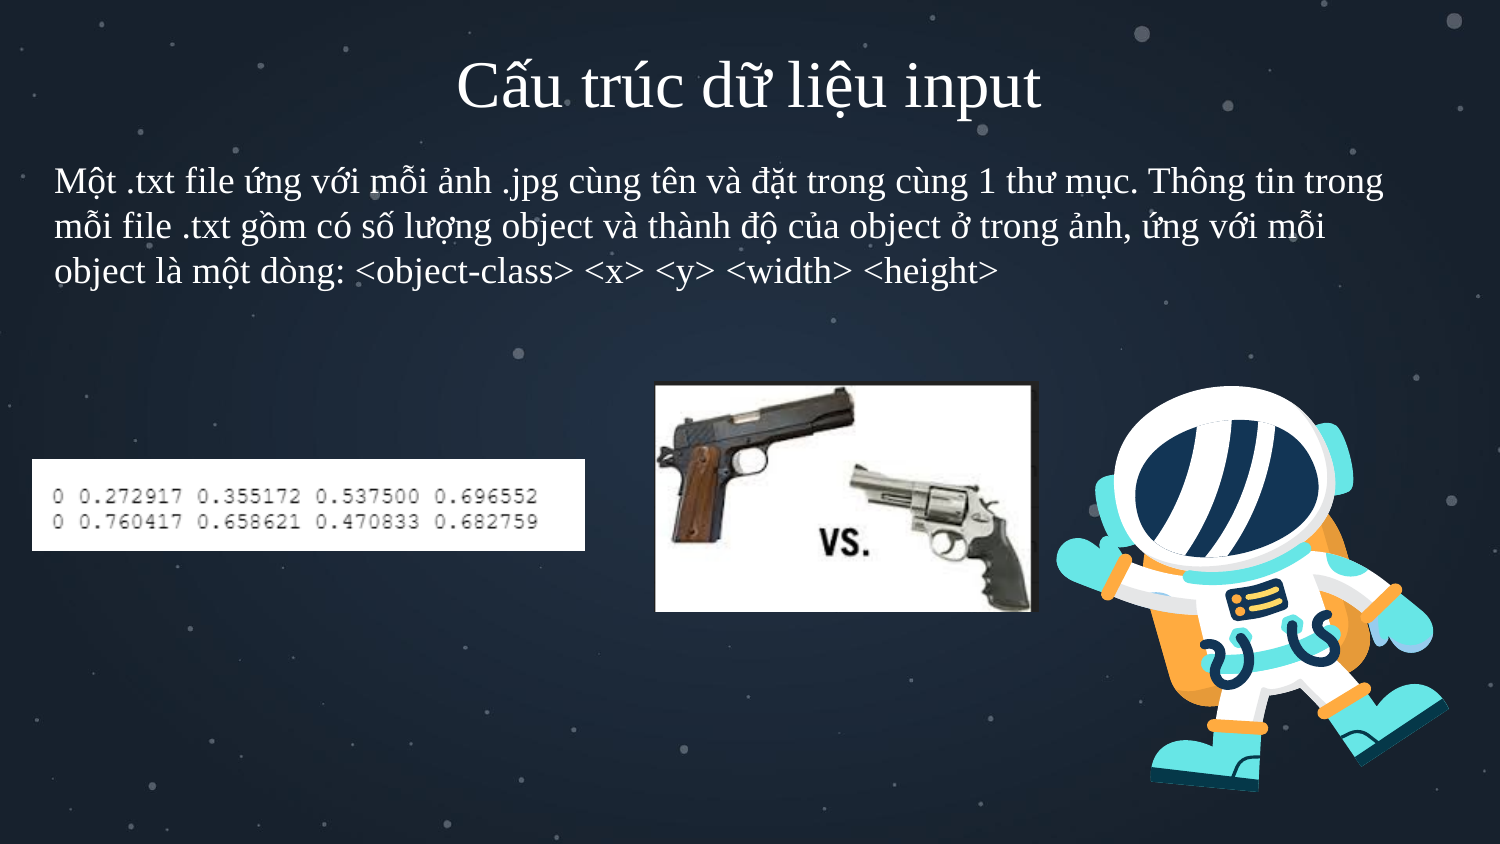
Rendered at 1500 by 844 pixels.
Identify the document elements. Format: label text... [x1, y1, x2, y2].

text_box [1045, 385, 1450, 793]
picture [0, 0, 1500, 844]
text_box Một .txt file ứng với mỗi ảnh .jpg cùng tên và đặt trong cùng 1 thư mục. Thông tin trong mỗi file .txt gồm có số lượng object và thành độ của object ở trong ảnh, ứng với mỗi object là một dòng: <object-class> <x> <y> <width> <height> [39, 141, 1437, 235]
title Cấu trúc dữ liệu input [51, 25, 1449, 120]
